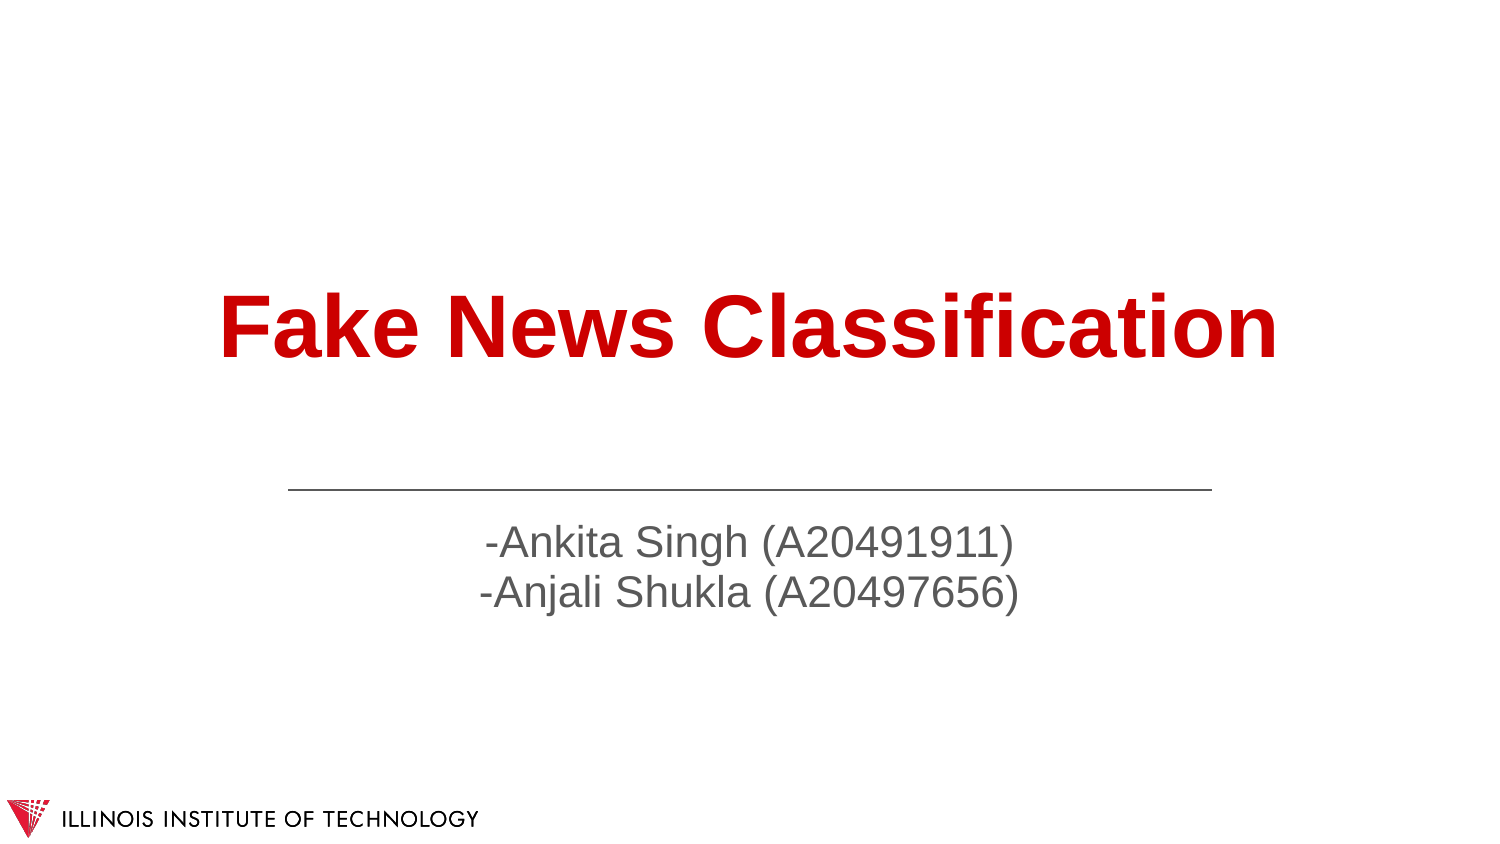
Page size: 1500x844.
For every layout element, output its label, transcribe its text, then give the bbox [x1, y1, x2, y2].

subtitle -Ankita Singh (A20491911) -Anjali Shukla (A20497656) [51, 502, 1449, 633]
title Fake News Classification [51, 260, 1449, 391]
picture [7, 800, 478, 838]
